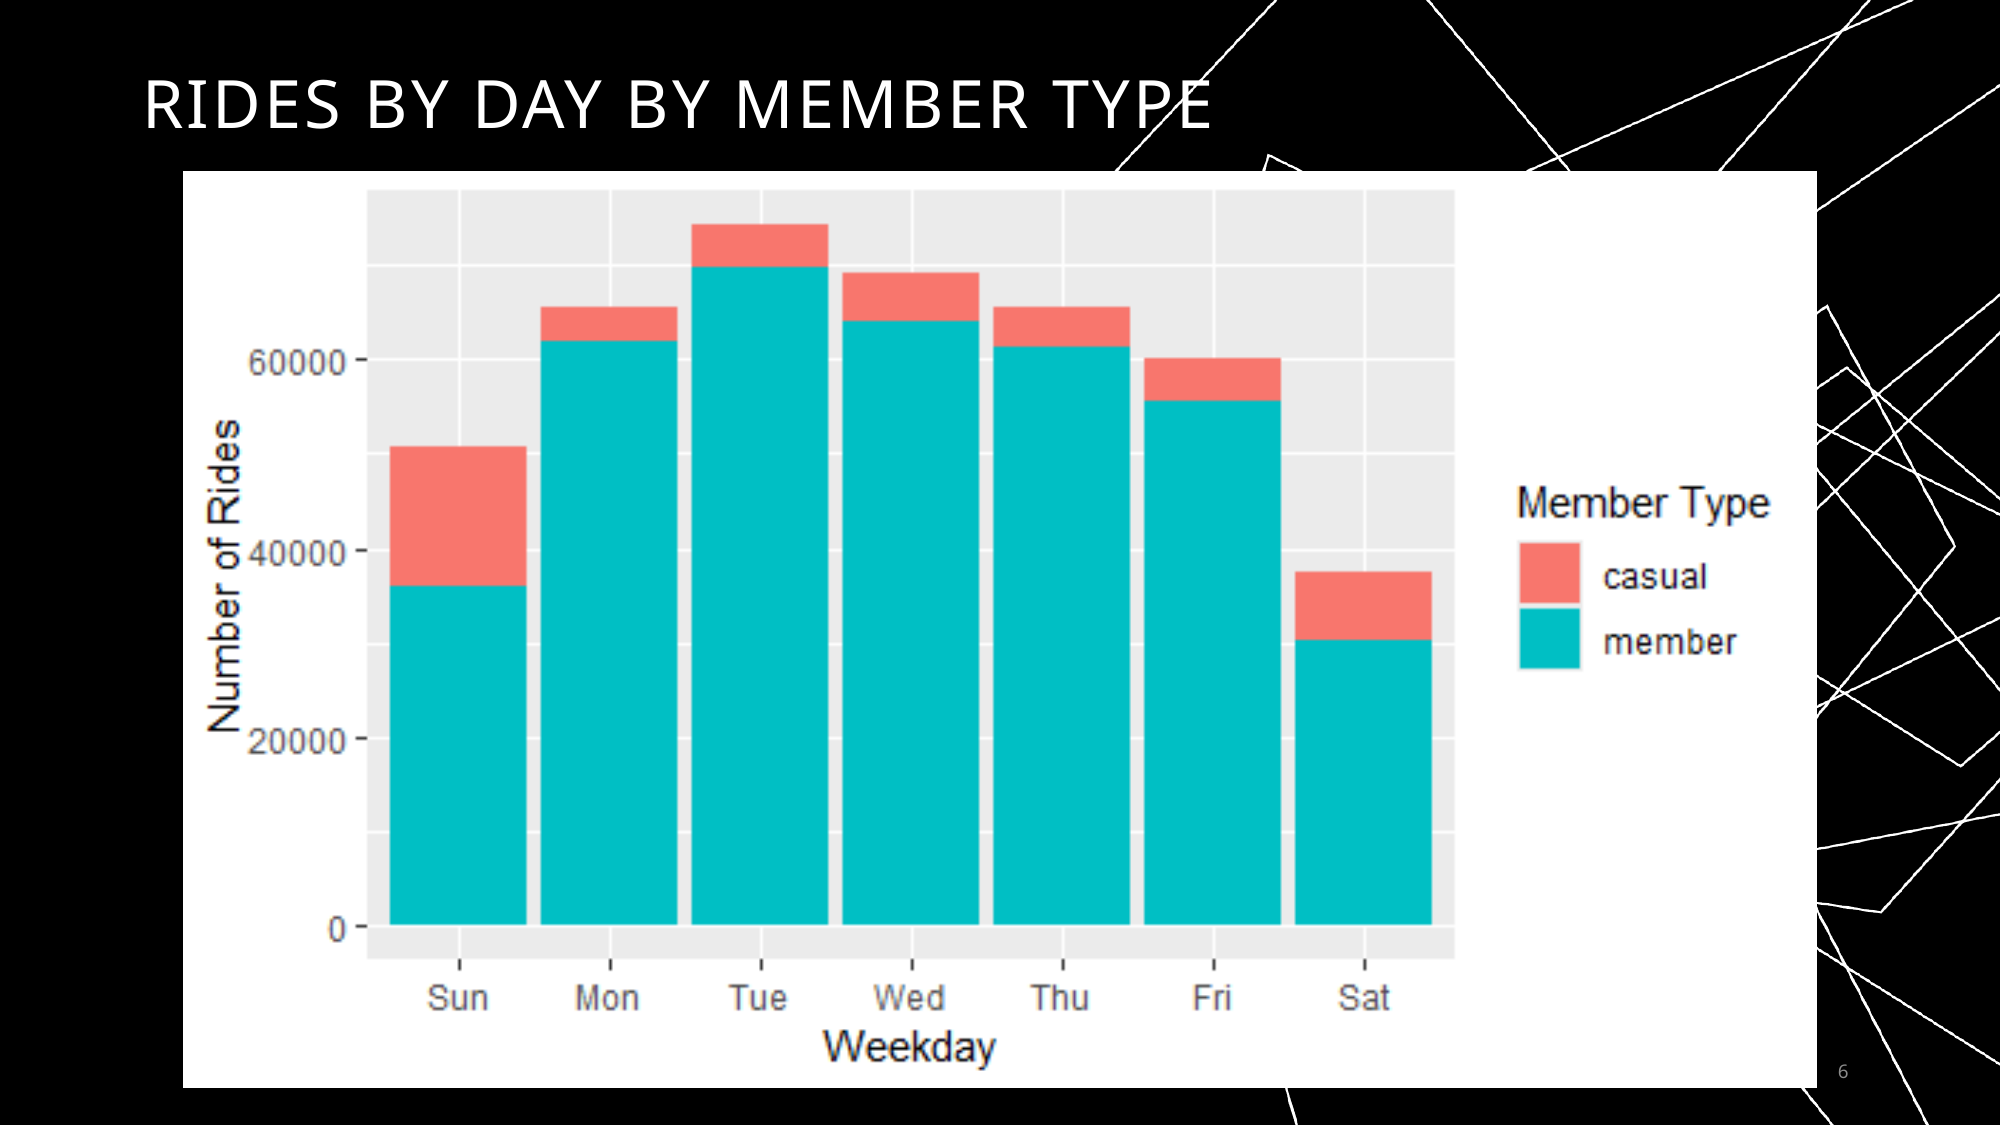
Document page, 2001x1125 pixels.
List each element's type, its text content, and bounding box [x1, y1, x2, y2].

slide_number 6 [1701, 1042, 1864, 1103]
picture [183, 0, 2000, 1125]
title Rides by Day by member Type [127, 0, 1317, 150]
